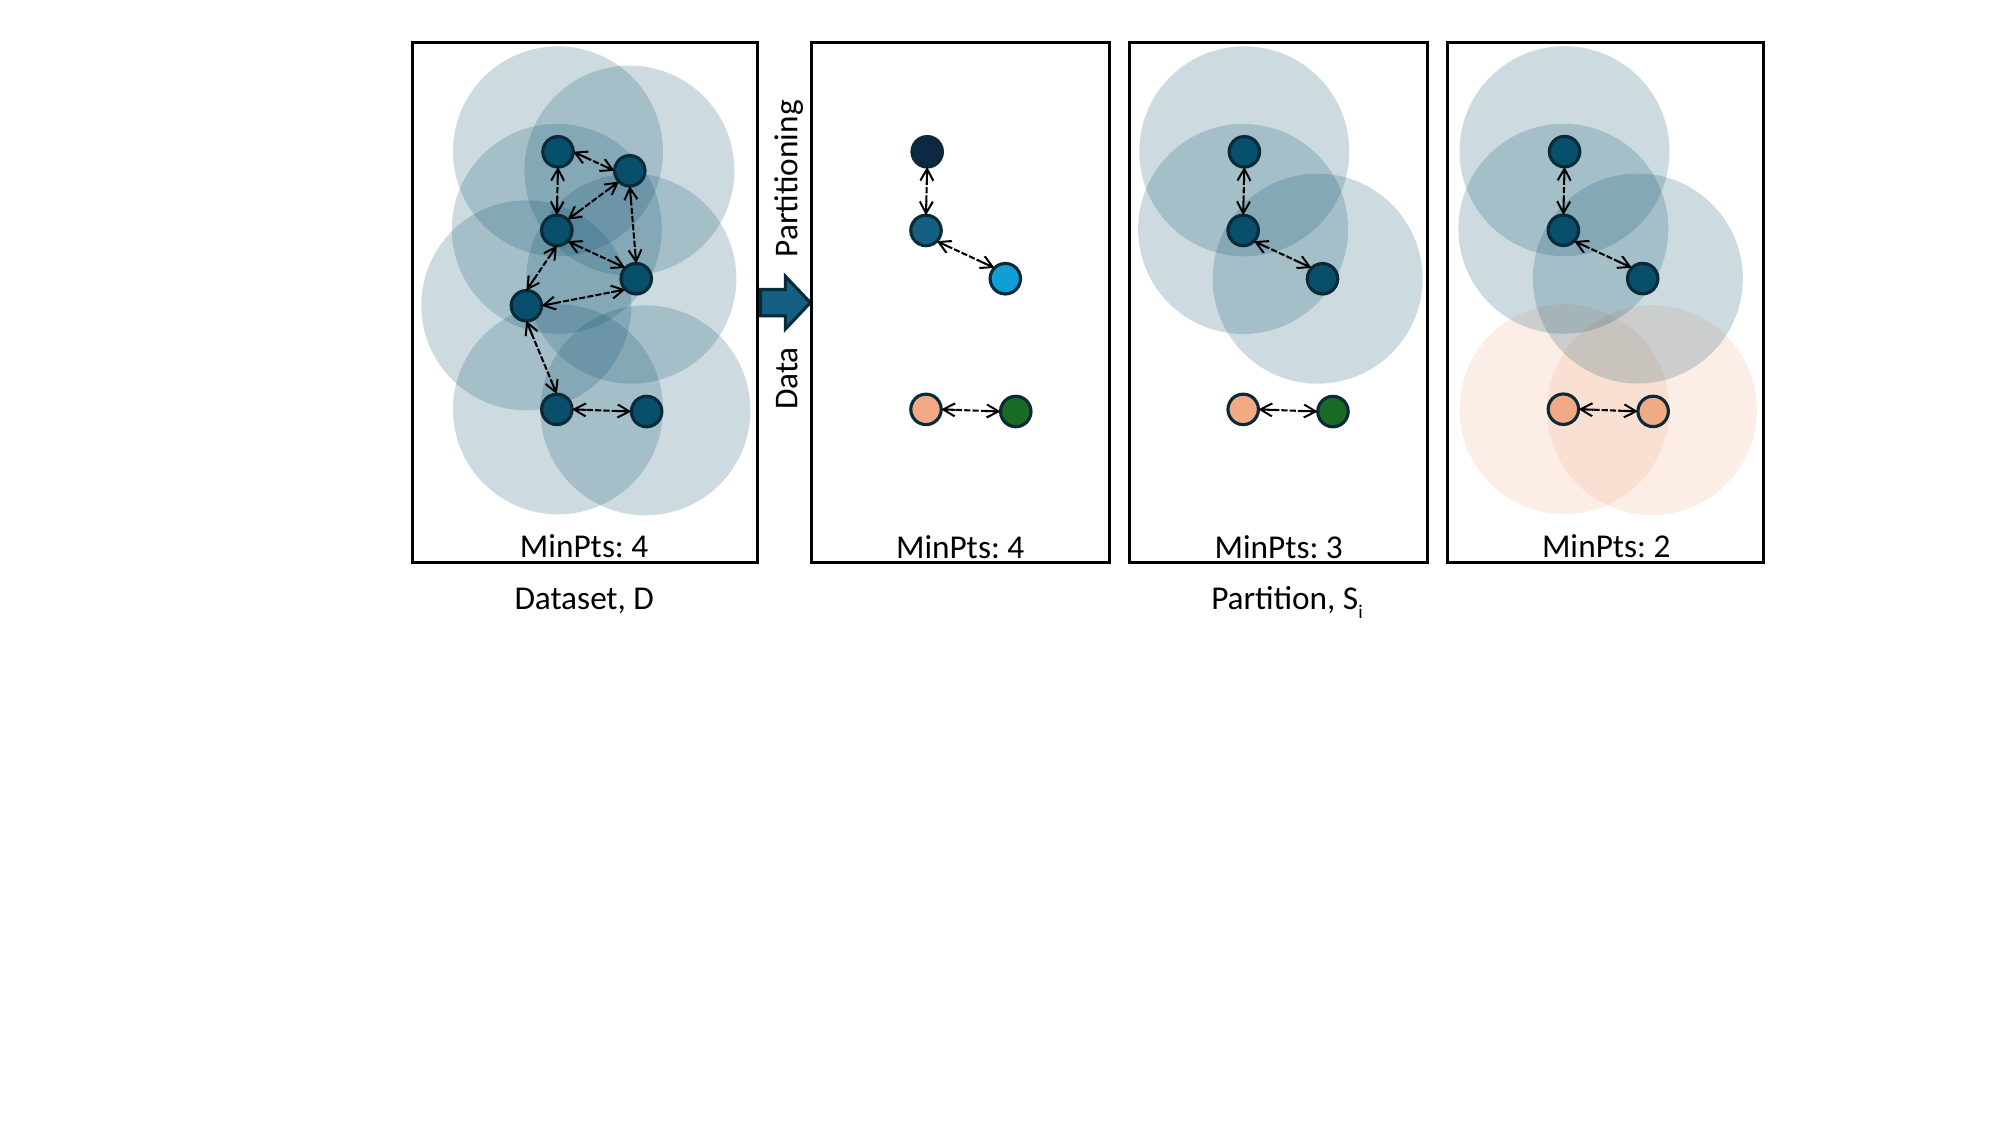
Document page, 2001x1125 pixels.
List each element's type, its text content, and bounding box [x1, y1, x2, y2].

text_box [936, 240, 996, 269]
text_box [1636, 394, 1671, 429]
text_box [1257, 408, 1319, 413]
text_box [1446, 41, 1765, 564]
text_box MinPts: 3 [1130, 518, 1428, 569]
text_box MinPts: 4 [412, 517, 757, 572]
text_box Dataset, D [412, 572, 757, 624]
text_box [540, 392, 574, 427]
text_box Partition, Si [810, 569, 1764, 630]
text_box [999, 394, 1033, 429]
text_box [909, 392, 943, 427]
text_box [525, 245, 558, 291]
text_box [1128, 41, 1429, 564]
text_box [1546, 392, 1580, 427]
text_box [1562, 166, 1566, 216]
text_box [571, 408, 632, 413]
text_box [629, 185, 637, 264]
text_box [525, 320, 558, 395]
text_box [629, 394, 664, 429]
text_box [567, 181, 620, 221]
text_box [567, 240, 626, 269]
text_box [1253, 240, 1313, 269]
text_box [572, 151, 615, 172]
text_box [411, 41, 759, 564]
text_box [1316, 394, 1350, 429]
text_box [1226, 392, 1260, 427]
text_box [541, 289, 626, 307]
text_box Data Partitioning [756, 42, 810, 425]
text_box [613, 153, 647, 188]
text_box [940, 408, 1001, 413]
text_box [1573, 240, 1633, 269]
text_box [810, 41, 1111, 564]
text_box [509, 289, 544, 323]
text_box MinPts: 4 [811, 517, 1110, 569]
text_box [1578, 408, 1639, 412]
text_box MinPts: 2 [1448, 517, 1764, 569]
